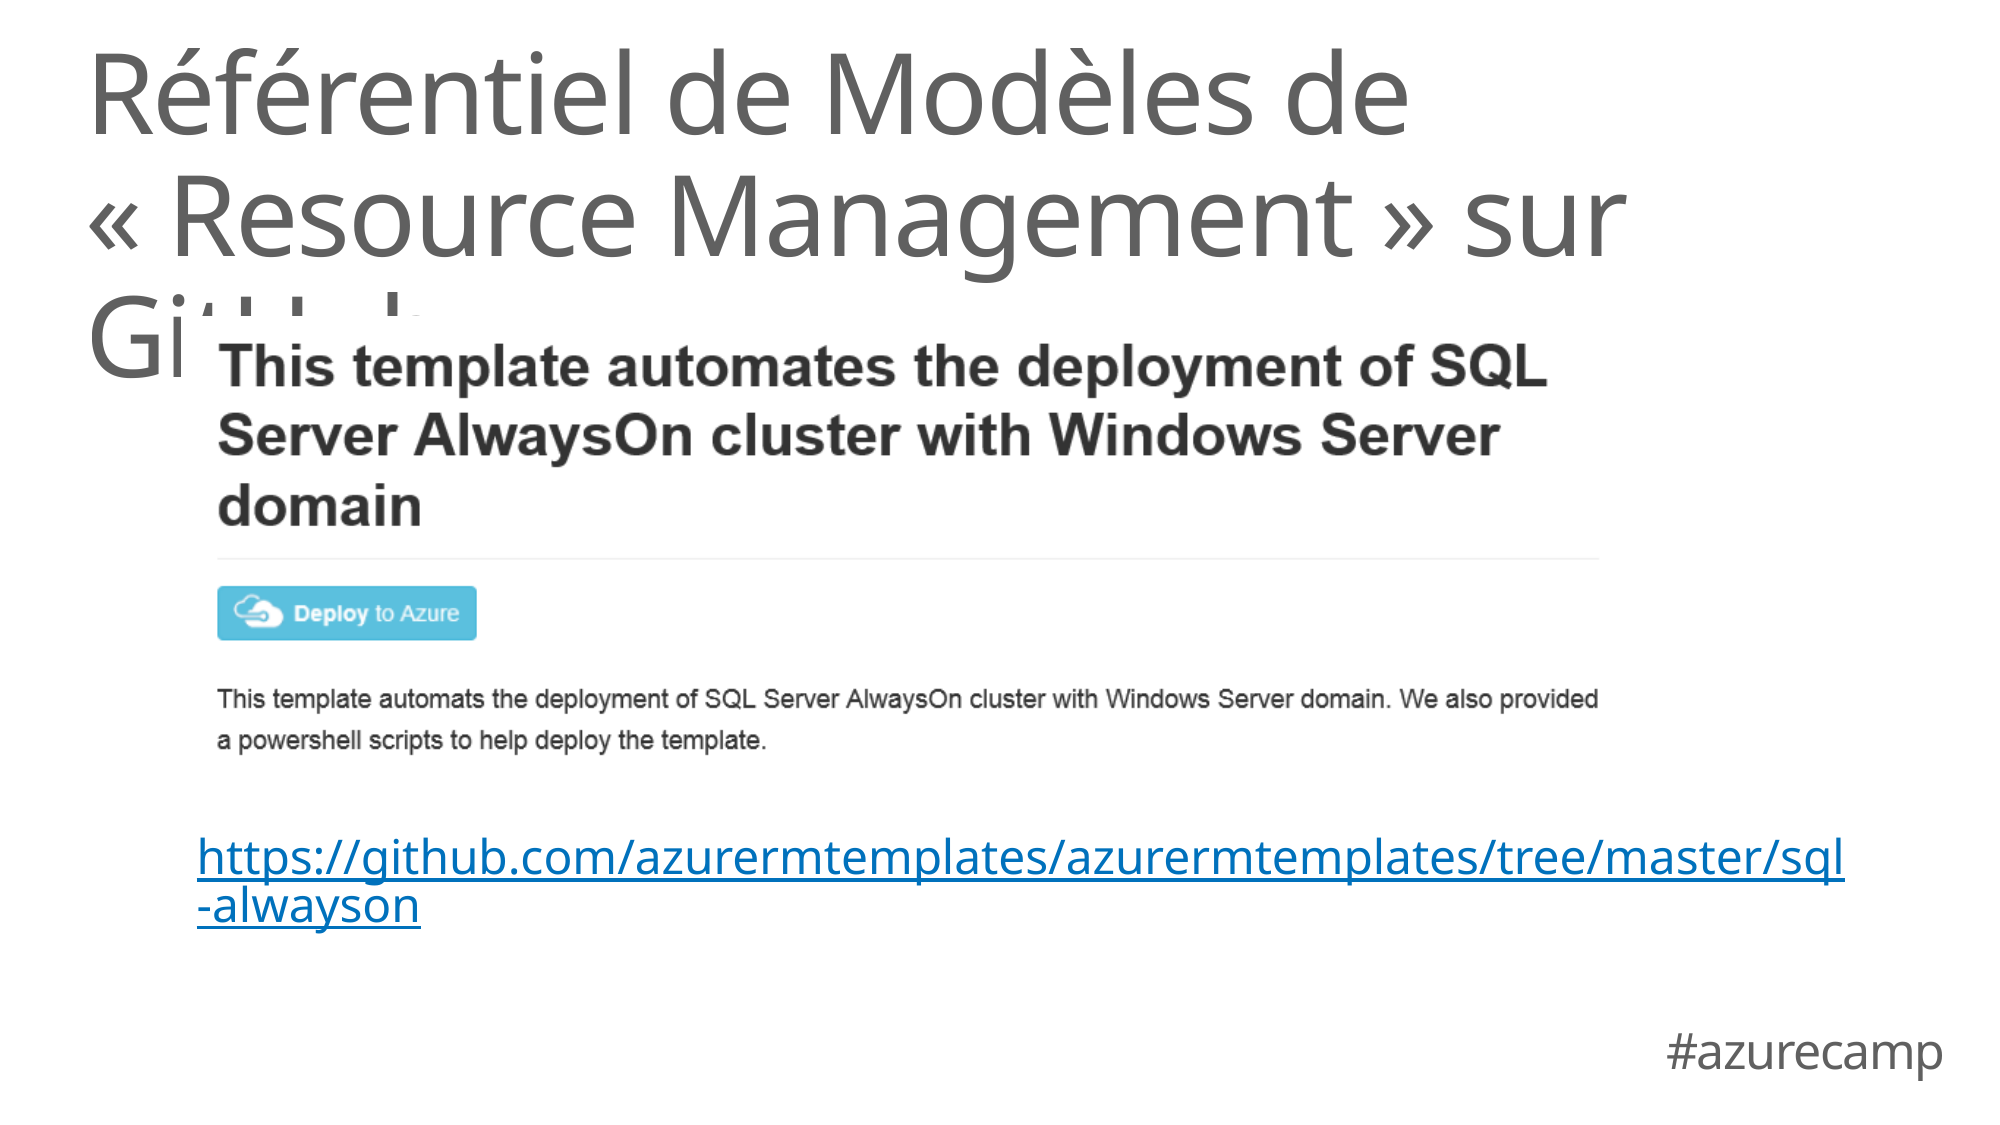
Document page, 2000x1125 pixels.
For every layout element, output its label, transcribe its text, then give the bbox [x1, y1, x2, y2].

text_box https://github.com/azurermtemplates/azurermtemplates/tree/master/sql-alwayson [181, 819, 1872, 957]
picture [181, 316, 1612, 789]
title Référentiel de Modèles de « Resource Management » sur GitHub [85, 37, 1914, 161]
